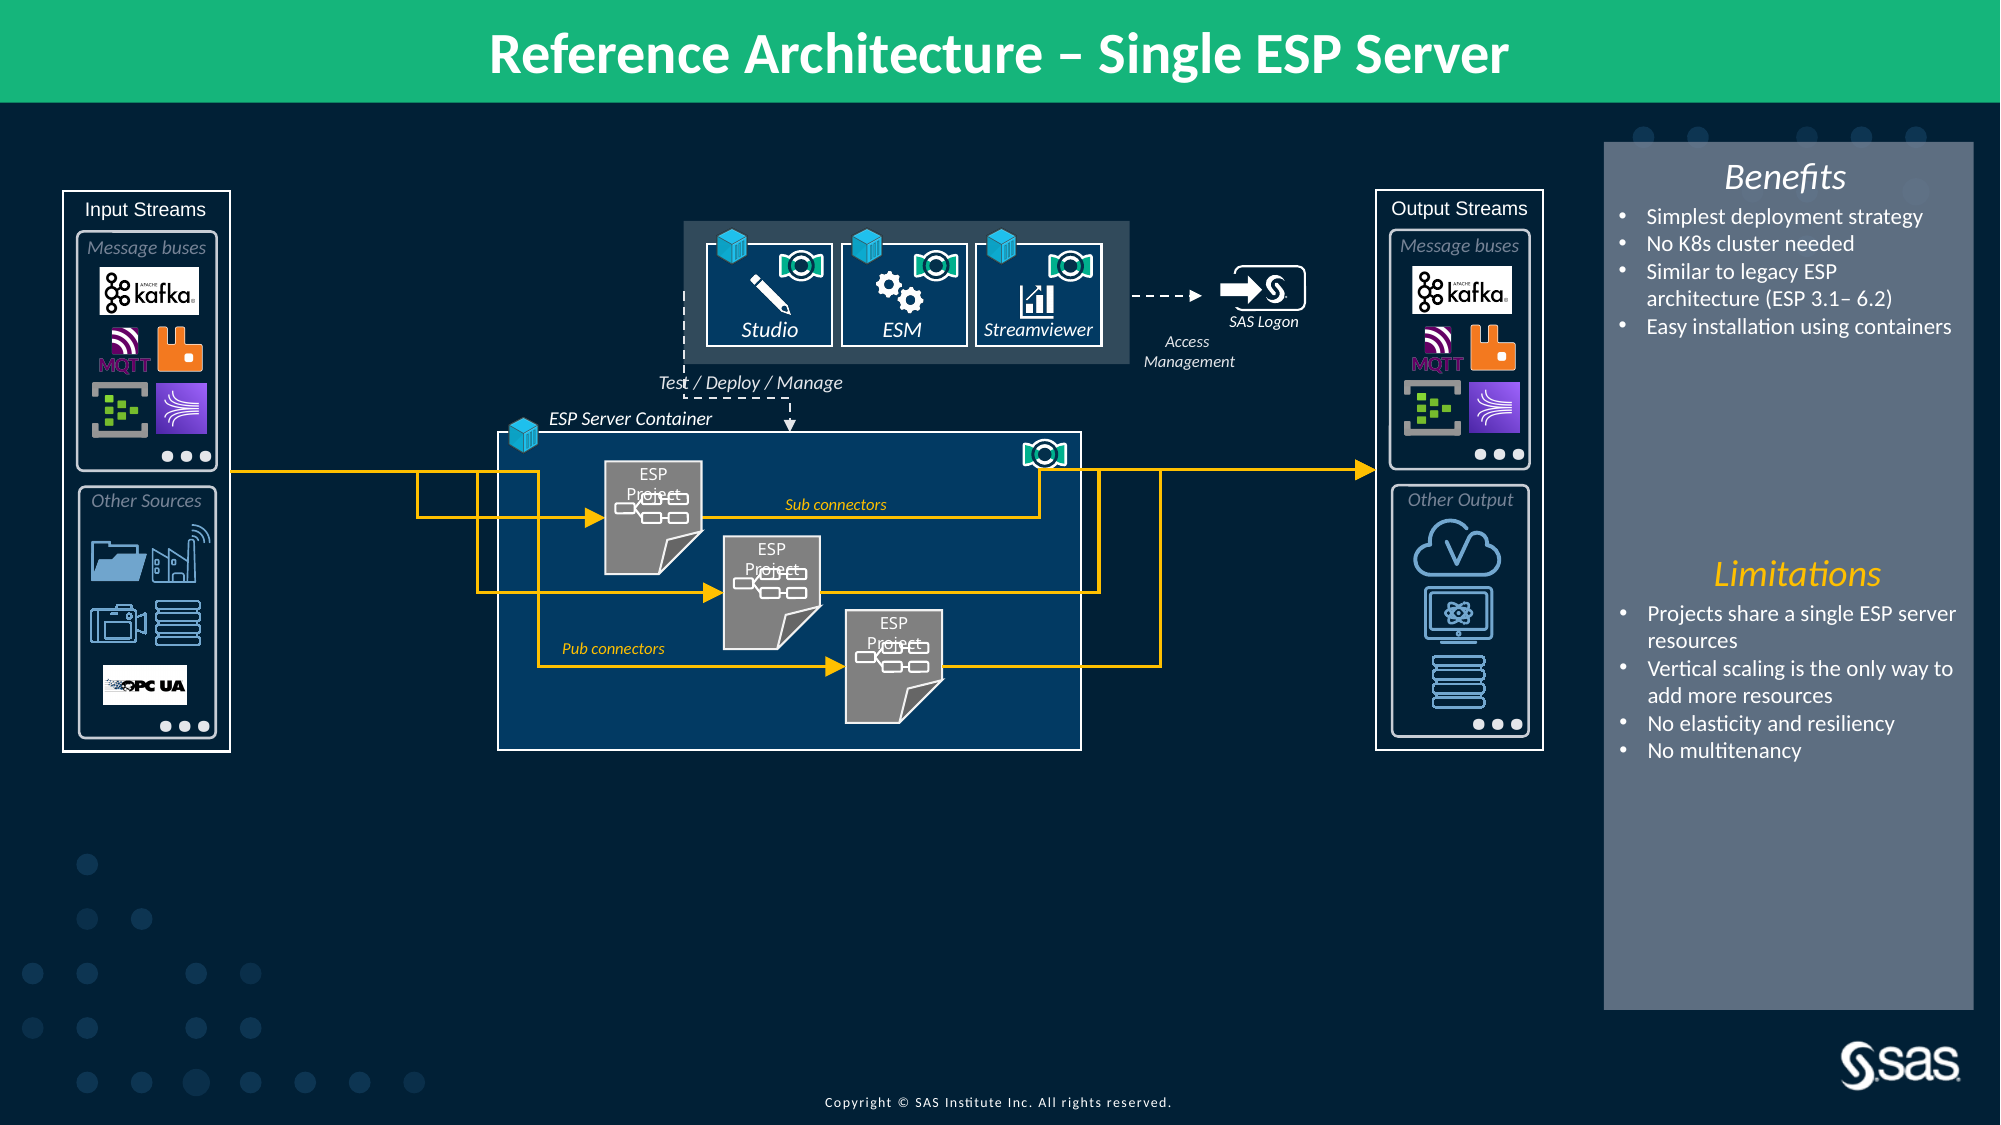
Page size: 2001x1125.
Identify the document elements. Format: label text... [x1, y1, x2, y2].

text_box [839, 605, 949, 723]
text_box [497, 667, 1082, 751]
text_box Limitations [1662, 545, 1934, 590]
picture [506, 416, 541, 454]
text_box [683, 220, 1130, 365]
text_box Test / Deploy / Manage [790, 365, 858, 402]
text_box [497, 431, 1082, 471]
text_box [1603, 397, 1975, 1011]
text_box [599, 456, 709, 471]
text_box Benefits [1662, 148, 1909, 194]
text_box [846, 594, 942, 605]
text_box [1603, 141, 1975, 203]
text_box Reference Architecture – Single ESP Server [0, 0, 2000, 104]
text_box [62, 189, 231, 753]
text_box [1213, 266, 1315, 339]
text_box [230, 471, 846, 667]
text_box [1375, 188, 1544, 752]
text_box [942, 469, 1376, 667]
text_box Simplest deployment strategy No K8s cluster needed Similar to legacy ESP architecture (ESP 3.1– 6.2) Easy installation using containers [1603, 194, 1974, 402]
text_box ESP Server Container [534, 398, 728, 437]
text_box Test / Deploy / Manage [643, 363, 683, 398]
picture [1839, 1038, 1963, 1094]
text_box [683, 292, 790, 433]
text_box Projects share a single ESP server resources Vertical scaling is the only way to add more resources No elasticity and resiliency No multitenancy [1604, 590, 1974, 798]
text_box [819, 469, 942, 593]
text_box Access Management [1128, 323, 1251, 379]
picture [1021, 437, 1068, 469]
